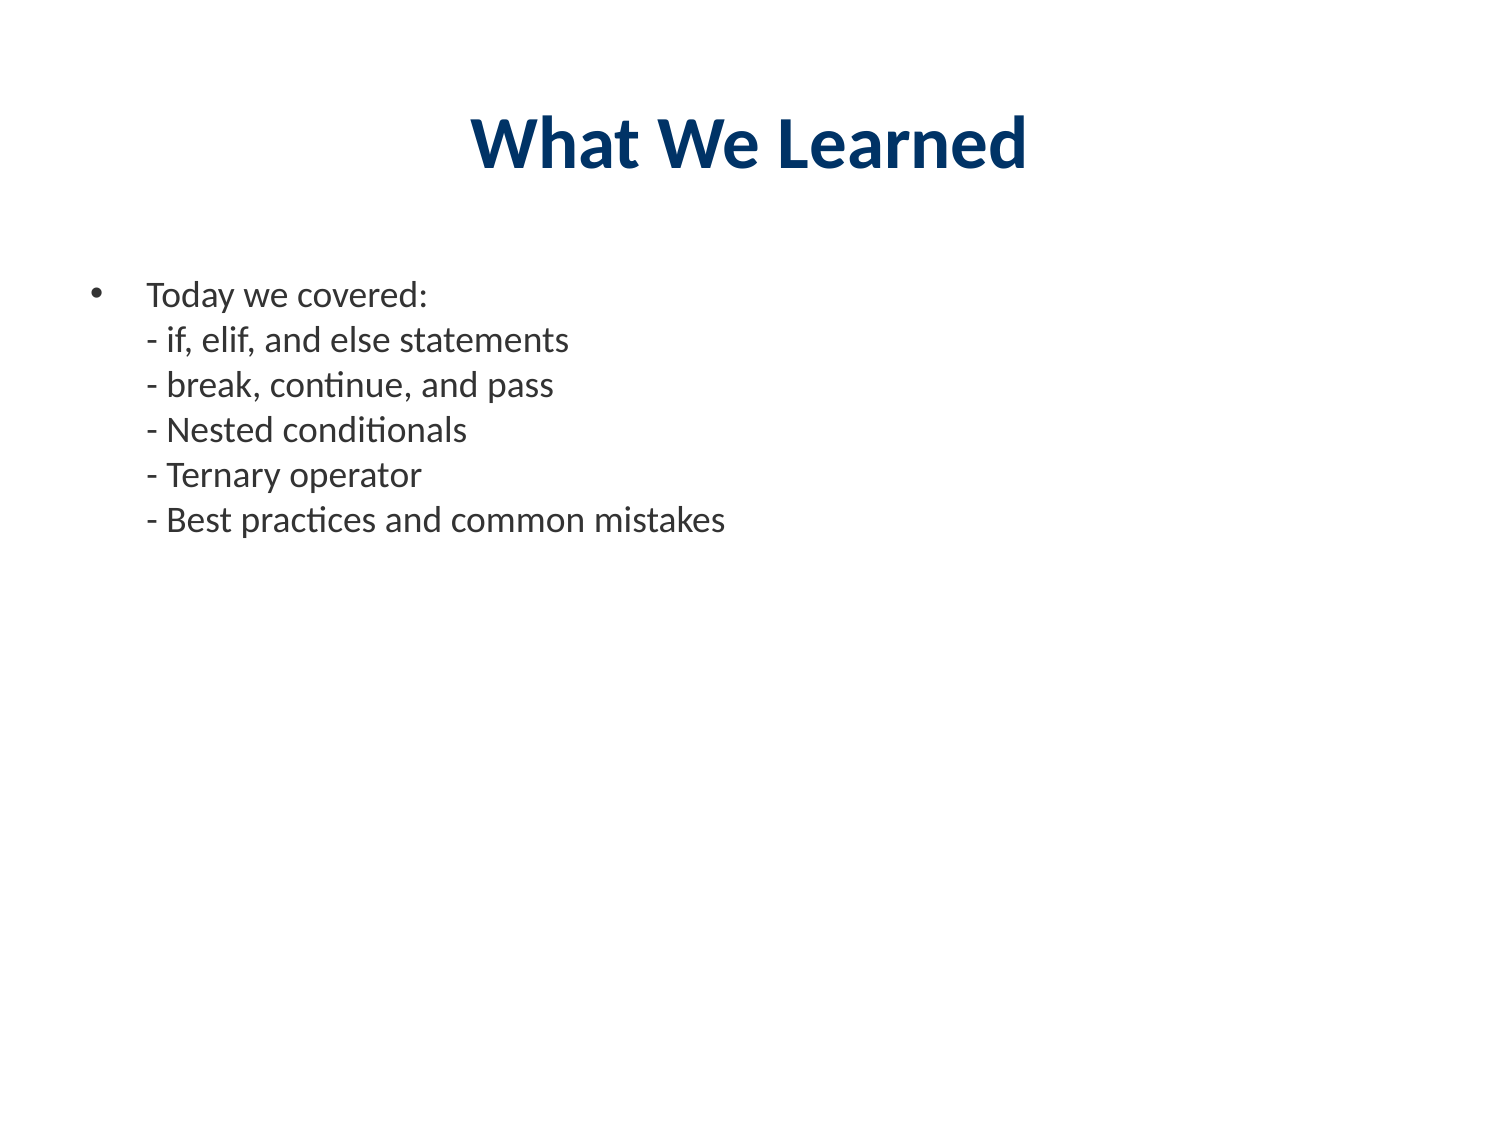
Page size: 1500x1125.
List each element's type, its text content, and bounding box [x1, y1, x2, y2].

list Today we covered: - if, elif, and else statements - break, continue, and pass - Nested conditionals - Ternary operator - Best practices and common mistakes [75, 262, 1425, 1005]
title What We Learned [75, 45, 1425, 233]
